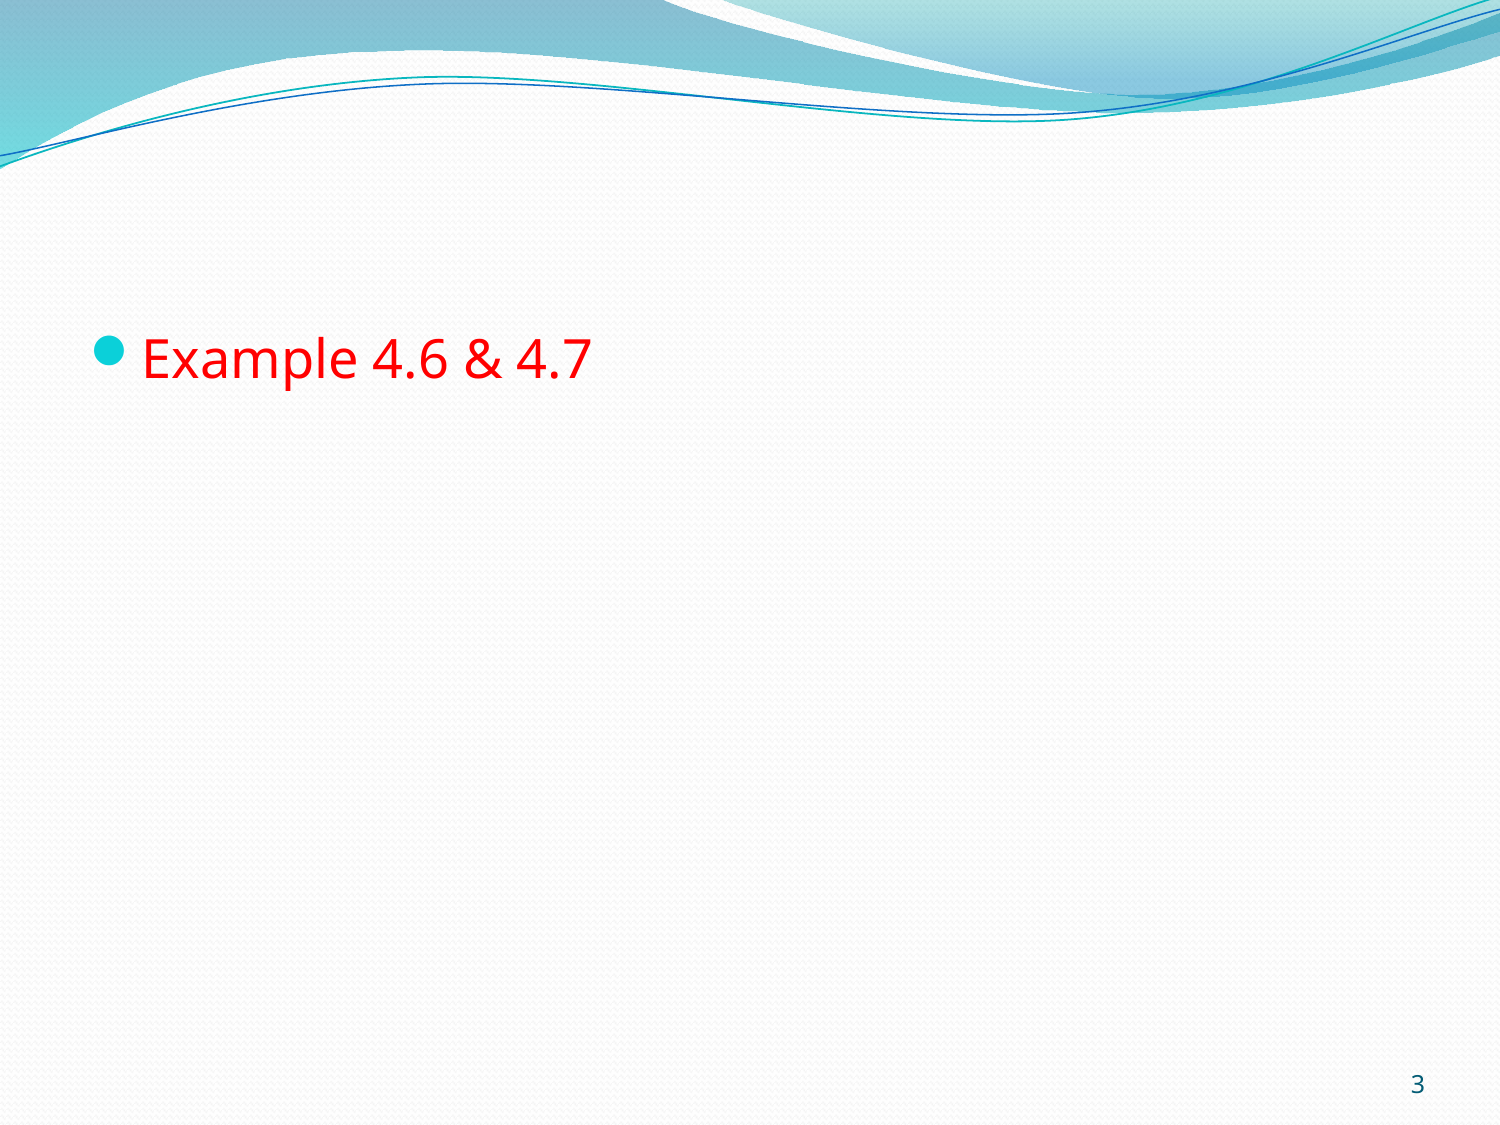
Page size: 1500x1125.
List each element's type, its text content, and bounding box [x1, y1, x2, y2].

slide_number 3 [1299, 1042, 1425, 1103]
list Example 4.6 & 4.7 [75, 317, 1425, 1038]
